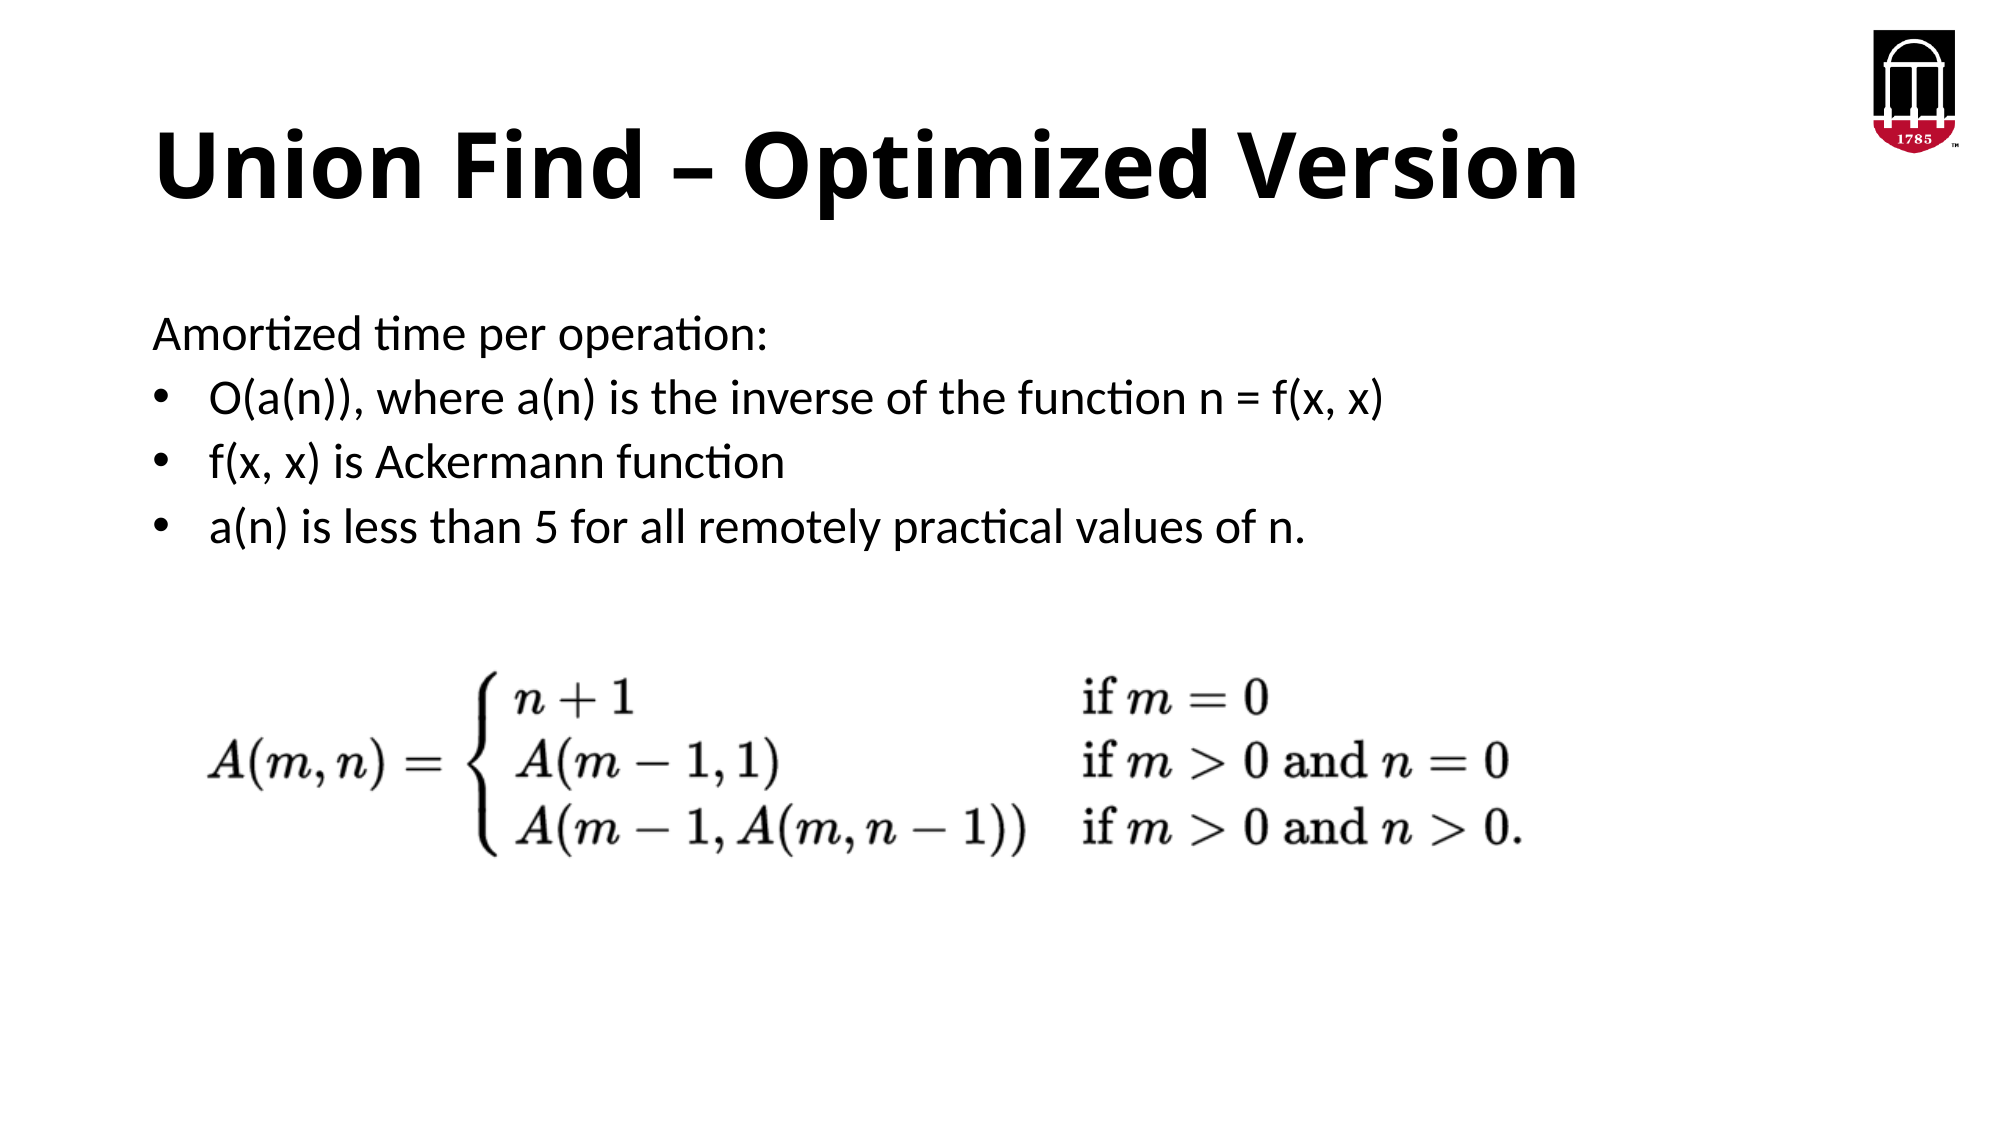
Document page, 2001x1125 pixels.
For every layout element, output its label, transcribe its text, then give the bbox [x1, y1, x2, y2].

title Union Find – Optimized Version [137, 59, 1863, 278]
picture [1867, 25, 1961, 157]
picture [203, 656, 1534, 868]
list Amortized time per operation: O(a(n)), where a(n) is the inverse of the function n = f(x, x) f(x, x) is Ackermann function a(n) is less than 5 for all remotely practical values of n. [137, 299, 1868, 1014]
